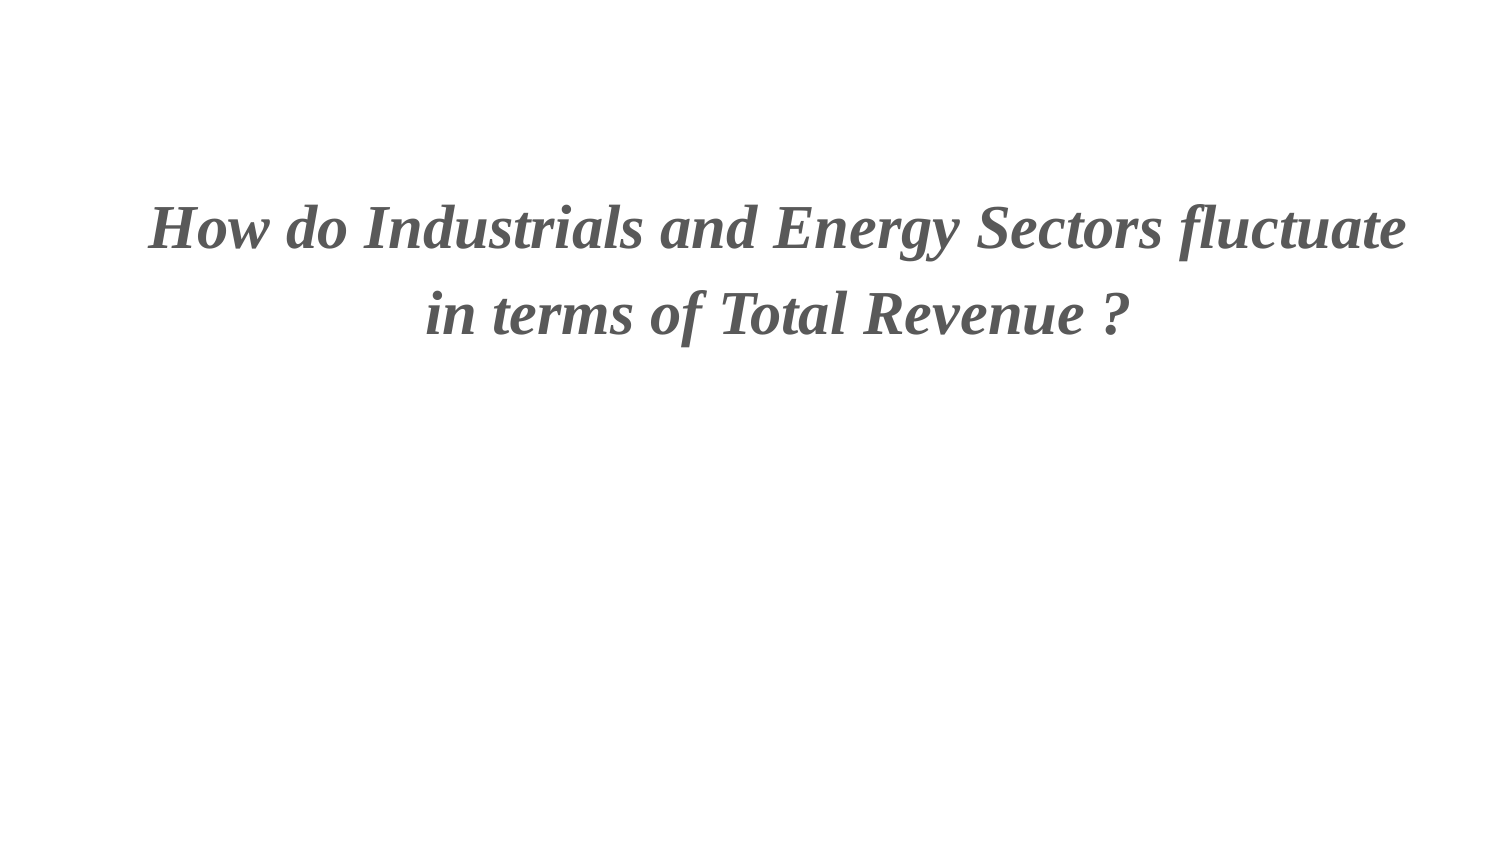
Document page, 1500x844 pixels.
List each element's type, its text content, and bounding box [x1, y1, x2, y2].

list How do Industrials and Energy Sectors fluctuate in terms of Total Revenue ? [132, 159, 1426, 384]
